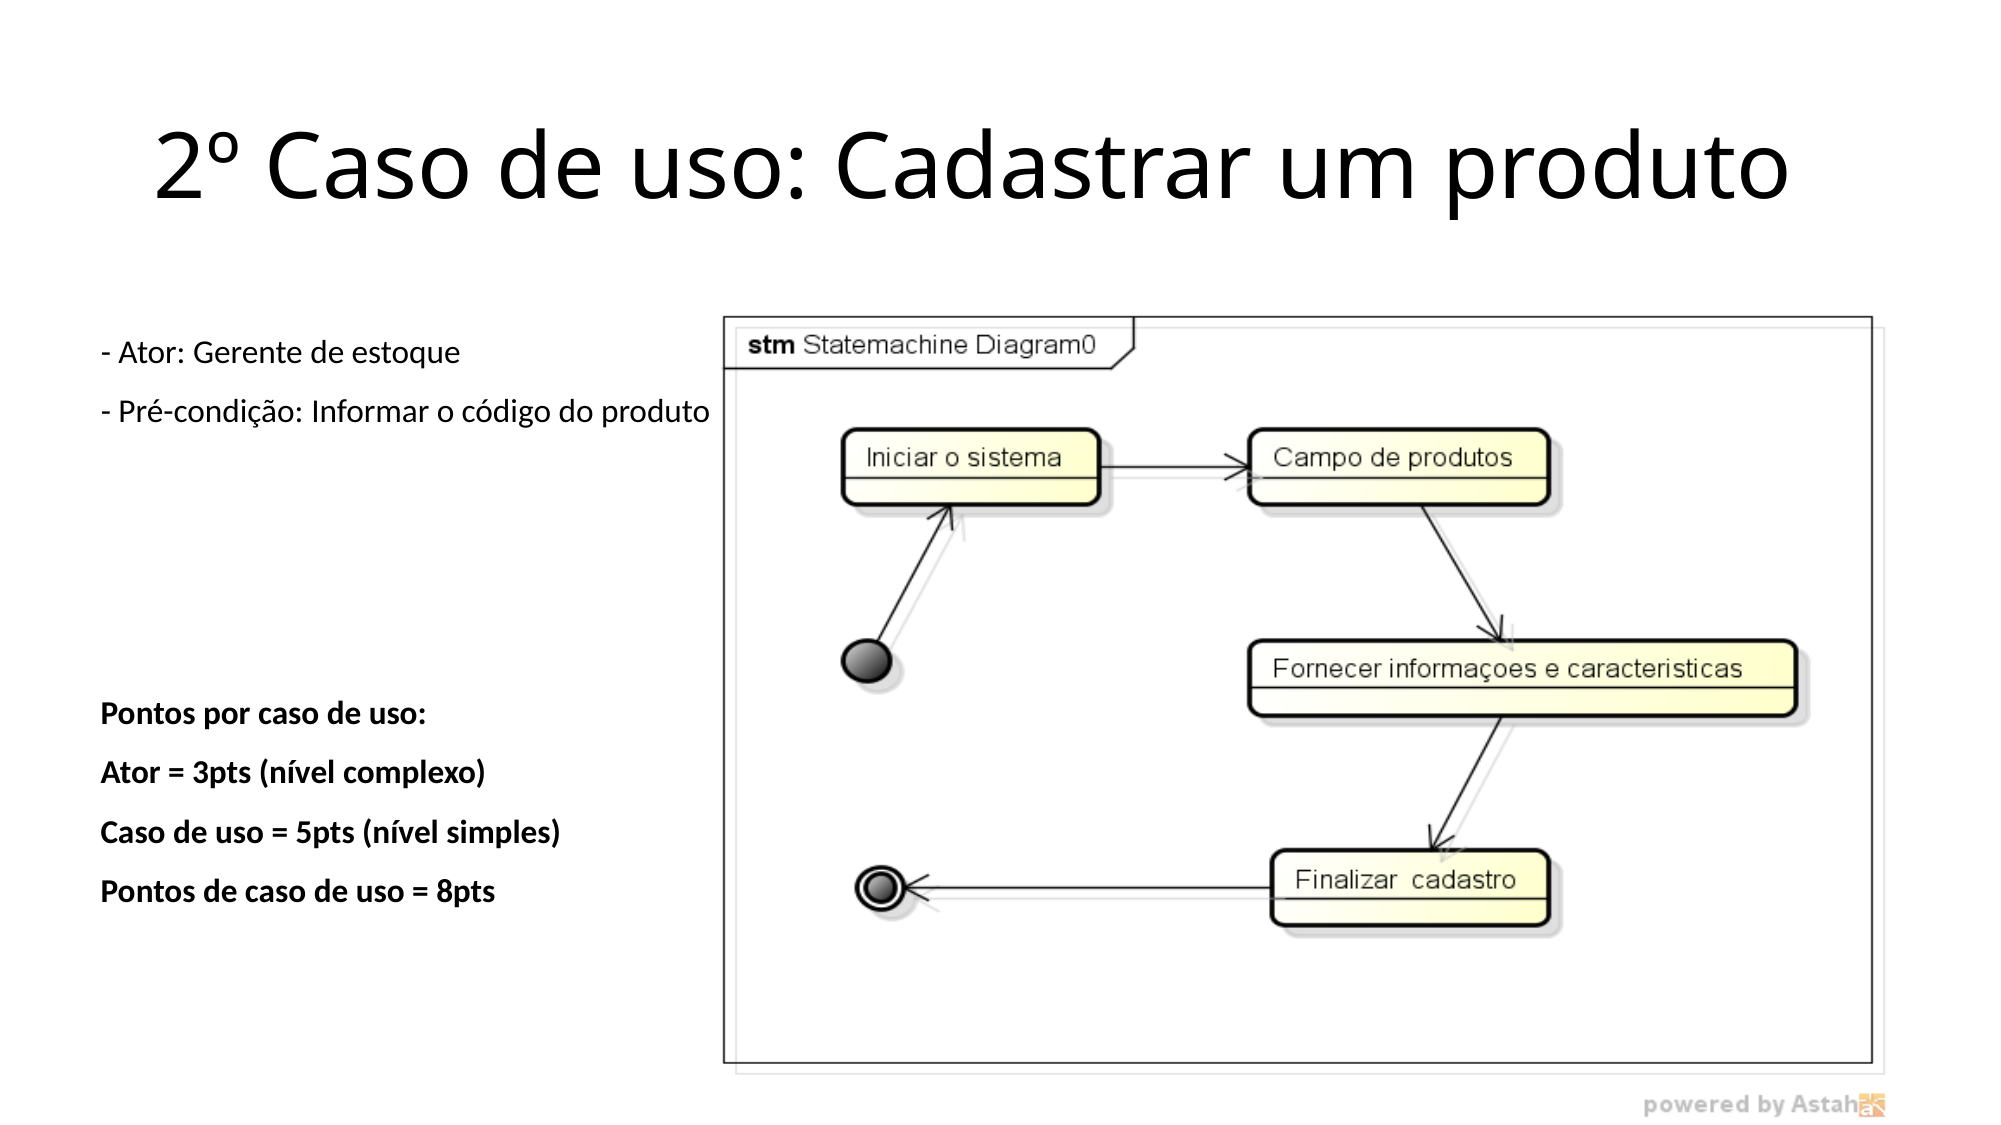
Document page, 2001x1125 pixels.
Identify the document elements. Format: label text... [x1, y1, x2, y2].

text_box - Ator: Gerente de estoque - Pré-condição: Informar o código do produto [85, 319, 701, 437]
text_box Pontos por caso de uso: Ator = 3pts (nível complexo) Caso de uso = 5pts (nível simples) Pontos de caso de uso = 8pts [85, 680, 701, 917]
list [701, 296, 1894, 1125]
title 2º Caso de uso: Cadastrar um produto [138, 60, 1864, 278]
